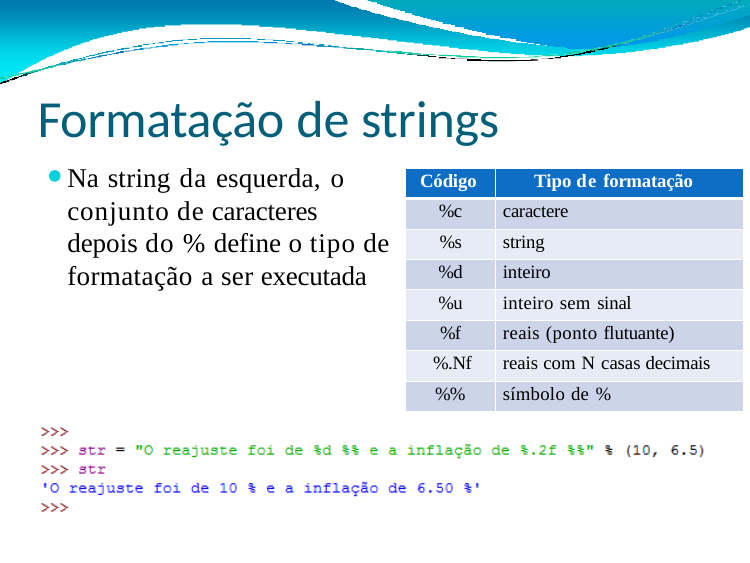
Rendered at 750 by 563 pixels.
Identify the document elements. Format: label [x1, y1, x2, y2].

text_box [0, 0, 750, 563]
picture [37, 424, 718, 515]
